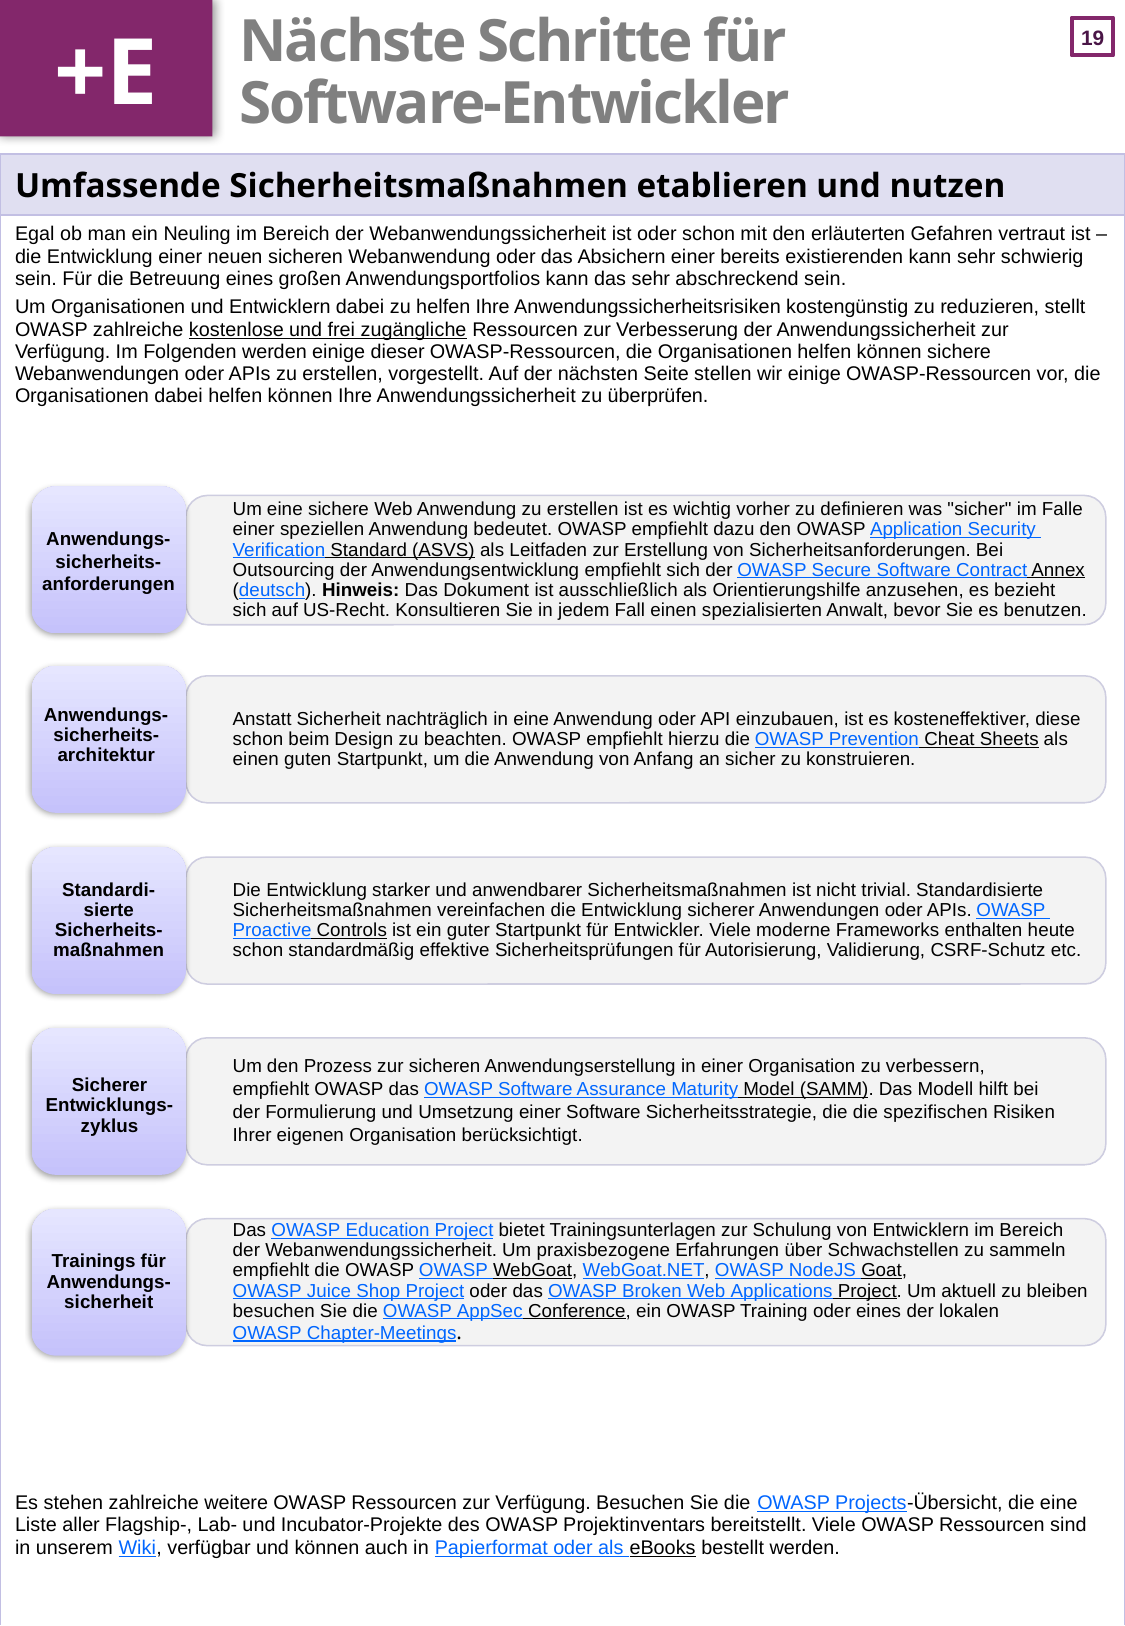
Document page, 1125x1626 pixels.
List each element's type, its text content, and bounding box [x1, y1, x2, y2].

title Nächste Schritte für Software-Entwickler [225, 12, 1125, 134]
table_cell Egal ob man ein Neuling im Bereich der Webanwendungssicherheit ist oder schon mit den erläuterten Gefahren vertraut ist – die Entwicklung einer neuen sicheren Webanwendung oder das Absichern einer bereits existierenden kann sehr schwierig sein. Für die Betreuung eines großen Anwendungsportfolios kann das sehr abschreckend sein. Um Organisationen und Entwicklern dabei zu helfen Ihre Anwendungssicherheitsrisiken kostengünstig zu reduzieren, stellt OWASP zahlreiche kostenlose und frei zugängliche Ressourcen zur Verbesserung der Anwendungssicherheit zur Verfügung. Im Folgenden werden einige dieser OWASP-Ressourcen, die Organisationen helfen können sichere Webanwendungen oder APIs zu erstellen, vorgestellt. Auf der nächsten Seite stellen wir einige OWASP-Ressourcen vor, die Organisationen dabei helfen können Ihre Anwendungssicherheit zu überprüfen. Es stehen zahlreiche weitere OWASP Ressourcen zur Verfügung. Besuchen Sie die OWASP Projects-Übersicht, die eine Liste aller Flagship-, Lab- und Incubator-Projekte des OWASP Projektinventars bereitstellt. Viele OWASP Ressourcen sind in unserem Wiki, verfügbar und können auch in Papierformat oder als eBooks bestellt werden. [1, 1383, 1124, 1625]
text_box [0, 479, 1125, 1374]
table_header Umfassende Sicherheitsmaßnahmen etablieren und nutzen [1, 155, 1124, 214]
list +E [0, 0, 214, 138]
table_cell Egal ob man ein Neuling im Bereich der Webanwendungssicherheit ist oder schon mit den erläuterten Gefahren vertraut ist – die Entwicklung einer neuen sicheren Webanwendung oder das Absichern einer bereits existierenden kann sehr schwierig sein. Für die Betreuung eines großen Anwendungsportfolios kann das sehr abschreckend sein. Um Organisationen und Entwicklern dabei zu helfen Ihre Anwendungssicherheitsrisiken kostengünstig zu reduzieren, stellt OWASP zahlreiche kostenlose und frei zugängliche Ressourcen zur Verbesserung der Anwendungssicherheit zur Verfügung. Im Folgenden werden einige dieser OWASP-Ressourcen, die Organisationen helfen können sichere Webanwendungen oder APIs zu erstellen, vorgestellt. Auf der nächsten Seite stellen wir einige OWASP-Ressourcen vor, die Organisationen dabei helfen können Ihre Anwendungssicherheit zu überprüfen. Es stehen zahlreiche weitere OWASP Ressourcen zur Verfügung. Besuchen Sie die OWASP Projects-Übersicht, die eine Liste aller Flagship-, Lab- und Incubator-Projekte des OWASP Projektinventars bereitstellt. Viele OWASP Ressourcen sind in unserem Wiki, verfügbar und können auch in Papierformat oder als eBooks bestellt werden. [1, 216, 1124, 478]
